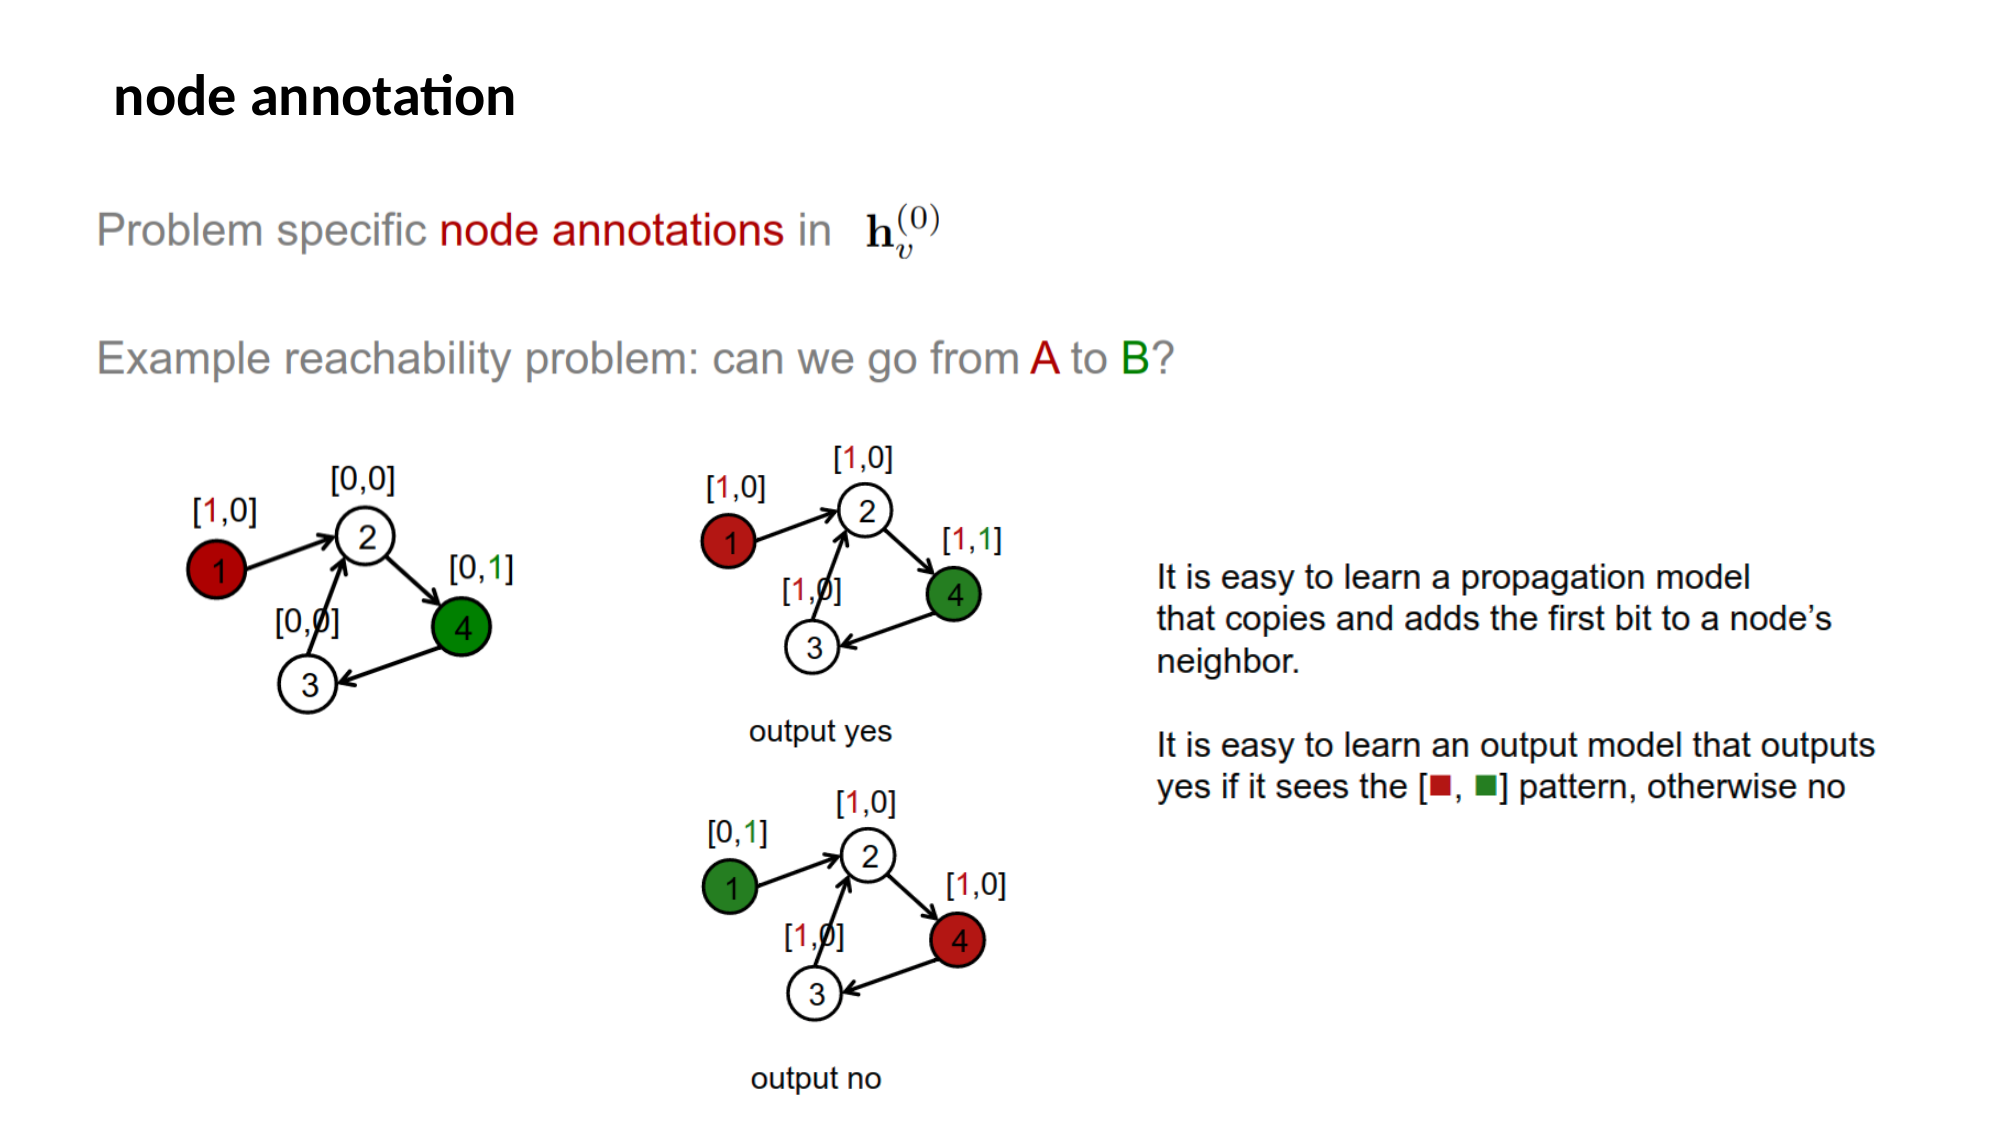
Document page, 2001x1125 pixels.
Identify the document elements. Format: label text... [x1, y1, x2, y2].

text_box node annotation [98, 49, 788, 135]
picture [683, 776, 1015, 1102]
picture [93, 193, 1890, 813]
